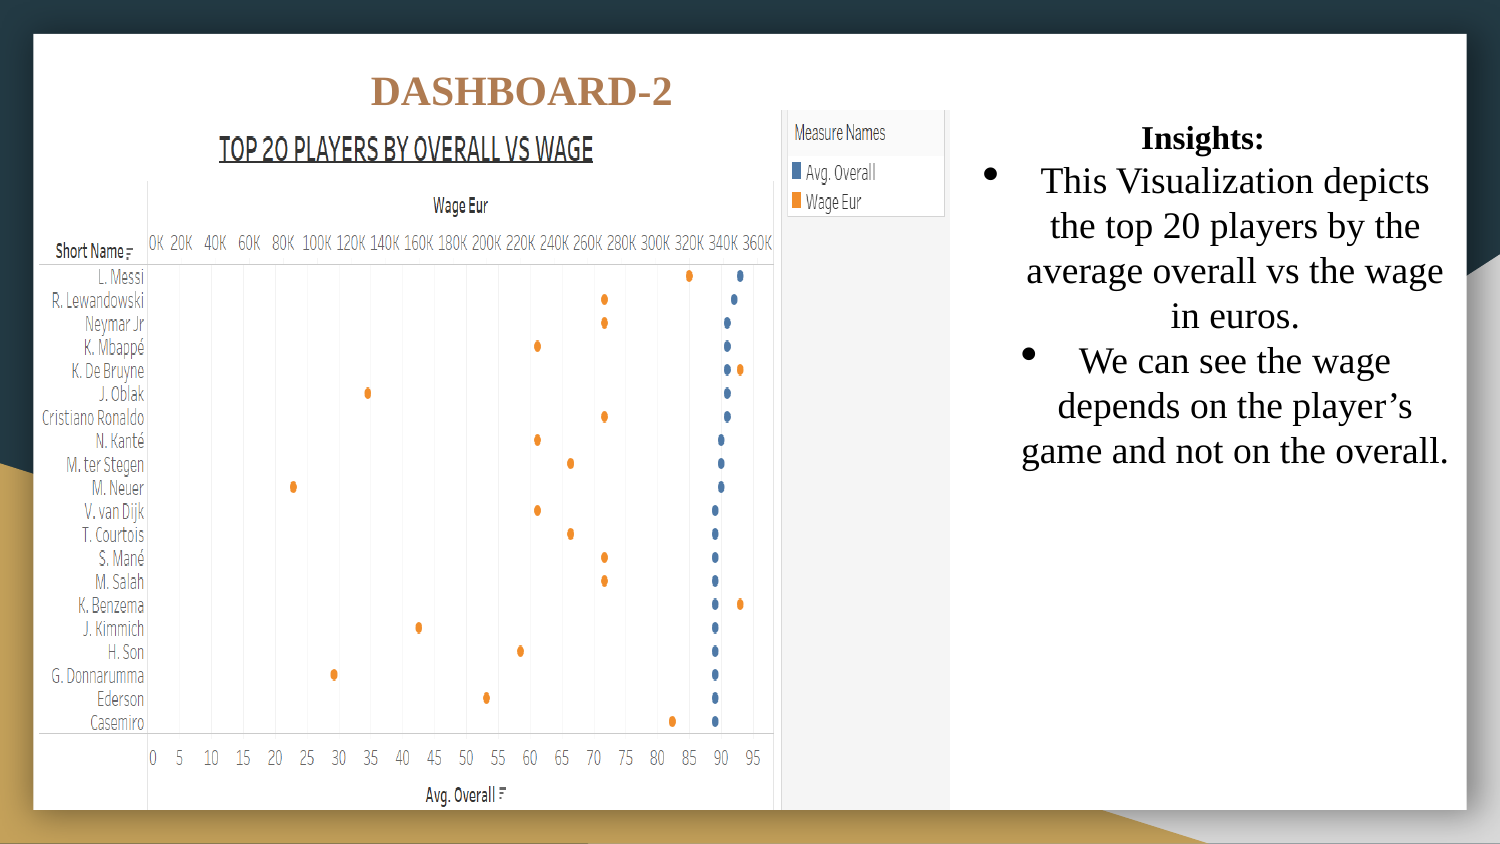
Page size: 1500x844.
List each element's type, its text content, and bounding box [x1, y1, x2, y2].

picture [34, 110, 950, 810]
text_box Insights: This Visualization depicts the top 20 players by the average overall vs the wage in euros. We can see the wage depends on the player’s game and not on the overall. [949, 108, 1465, 479]
text_box DASHBOARD-2 [356, 56, 689, 109]
